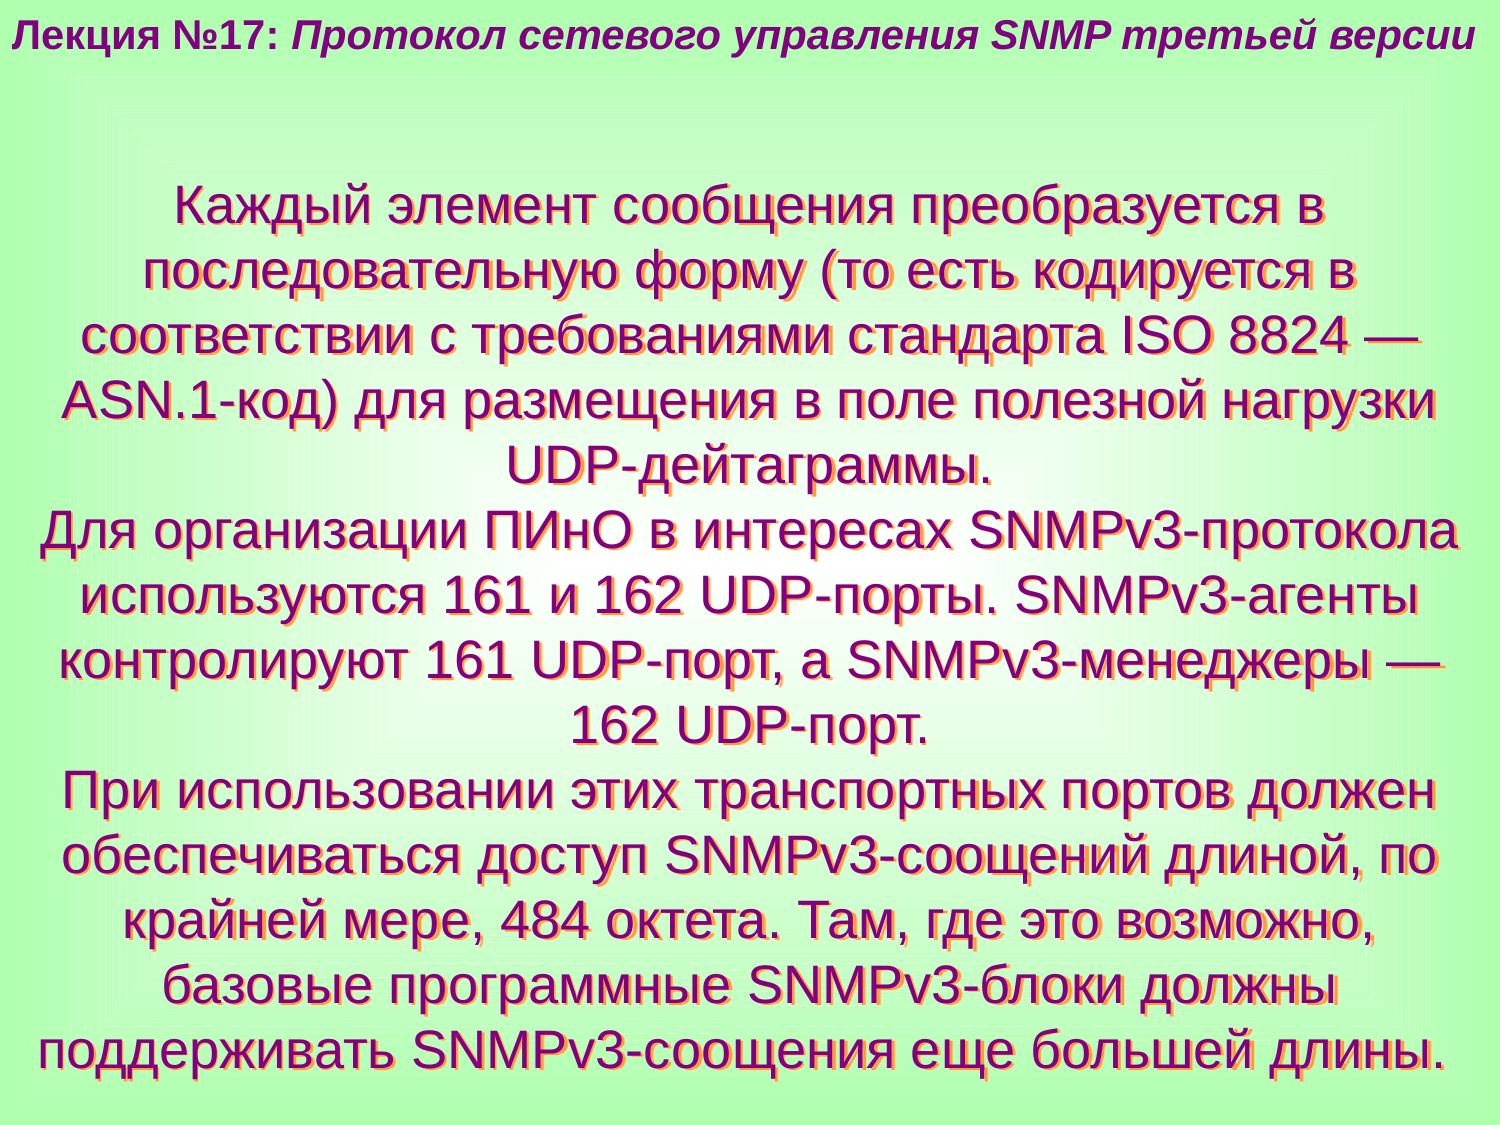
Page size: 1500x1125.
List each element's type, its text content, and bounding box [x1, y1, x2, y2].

text_box Лекция №17: Протокол сетевого управления SNMP третьей версии [0, 0, 1500, 65]
text_box Каждый элемент сообщения преобразуется в последовательную форму (то есть кодируется в соответствии с требованиями стандарта ISO 8824 — ASN.1-код) для размещения в поле полезной нагрузки UDP-дейтаграммы. Для организации ПИнО в интересах SNMPv3-протокола используются 161 и 162 UDP-порты. SNMPv3-агенты контролируют 161 UDP-порт, а SNMPv3-менеджеры — 162 UDP-порт. При использовании этих транспортных портов должен обеспечиваться доступ SNMPv3-соощений длиной, по крайней мере, 484 октета. Там, где это возможно, базовые программные SNMPv3-блоки должны поддерживать SNMPv3-соощения еще большей длины. [0, 162, 1500, 1087]
